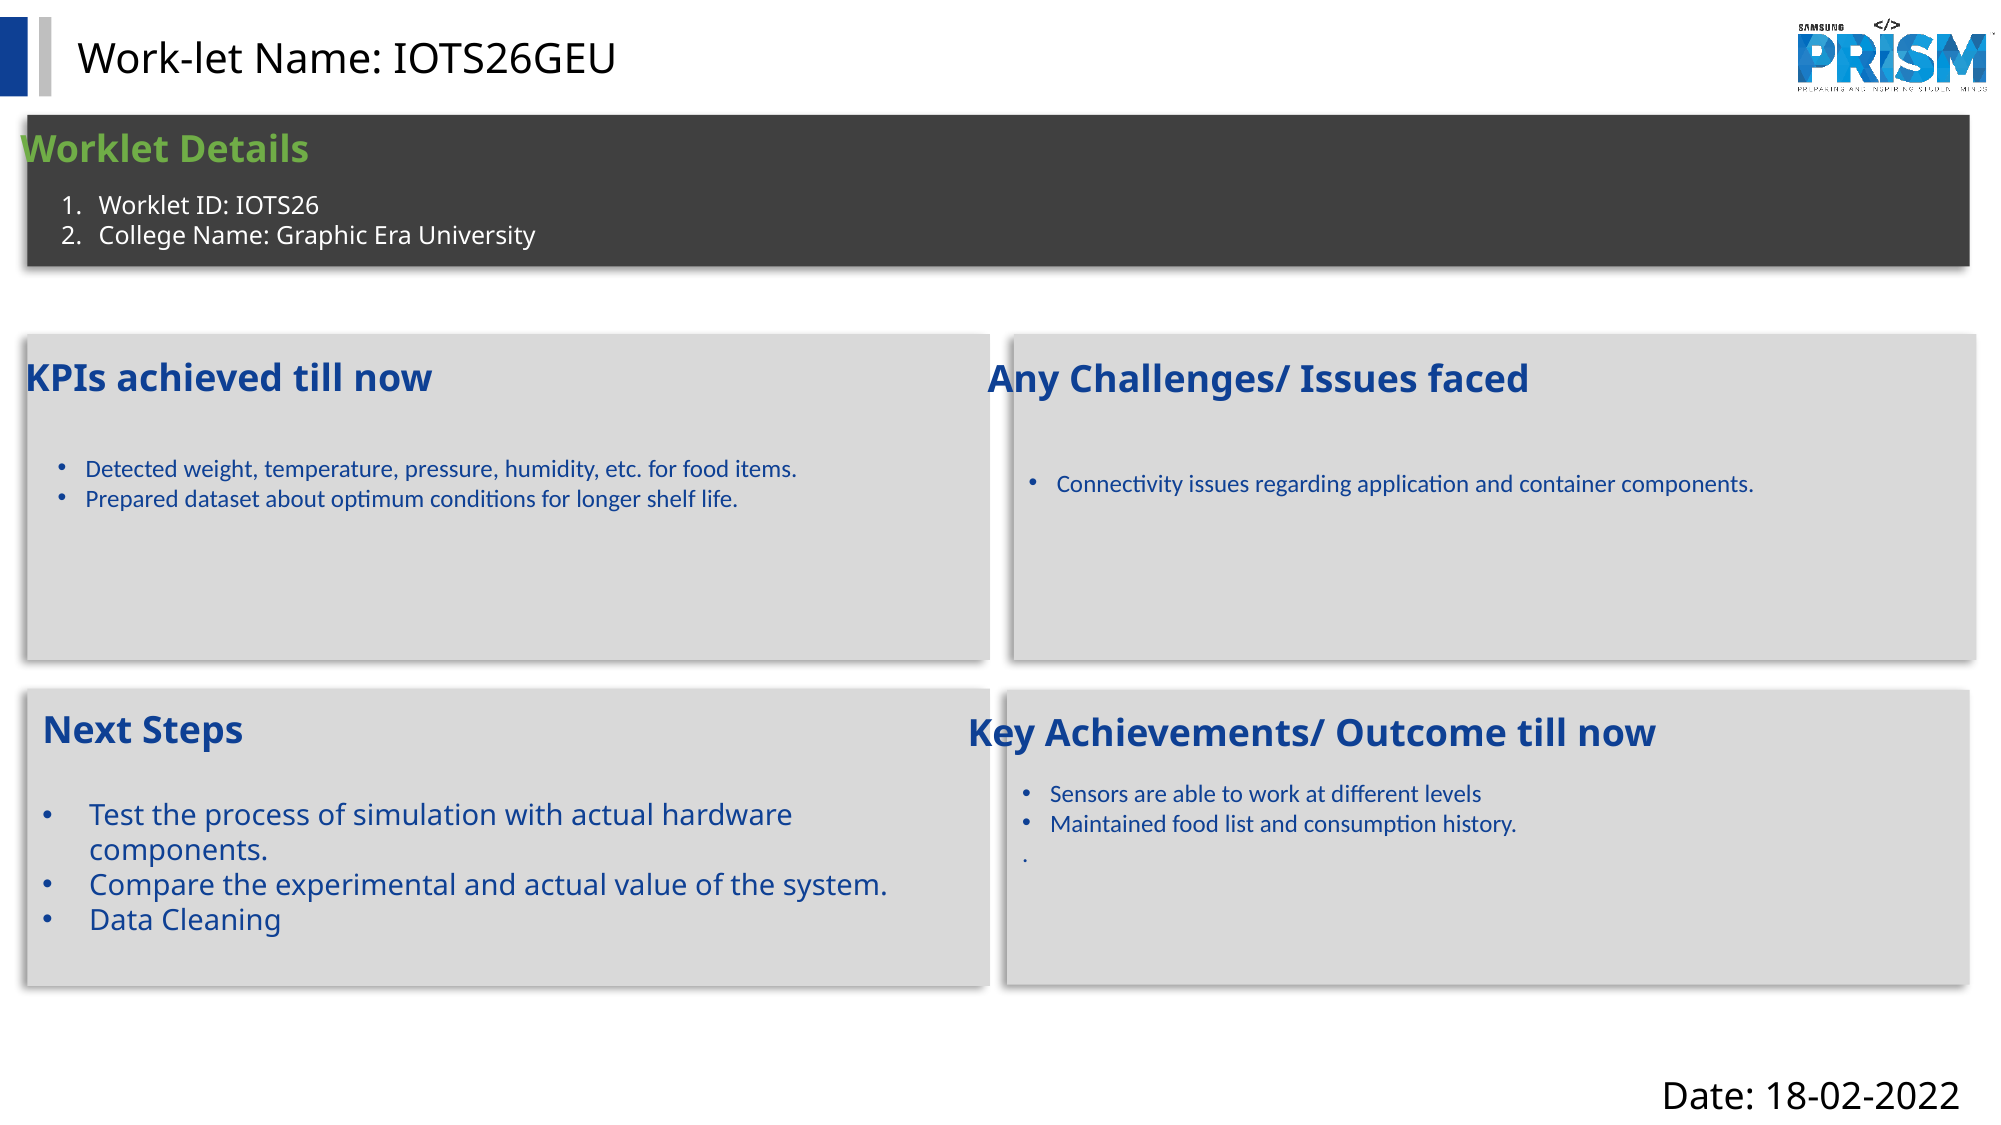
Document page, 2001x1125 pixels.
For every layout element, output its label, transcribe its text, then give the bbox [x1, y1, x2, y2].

text_box [26, 688, 991, 987]
picture [1794, 17, 2000, 96]
text_box Detected weight, temperature, pressure, humidity, etc. for food items. Prepared dataset about optimum conditions for longer shelf life. [26, 333, 991, 661]
text_box [0, 16, 29, 97]
text_box Next Steps Test the process of simulation with actual hardware components. Compare the experimental and actual value of the system. Data Cleaning [27, 699, 990, 979]
text_box Connectivity issues regarding application and container components. [1013, 333, 1977, 661]
text_box Worklet Details [5, 117, 325, 178]
text_box Date: 18-02-2022 [1646, 1064, 2000, 1125]
text_box Any Challenges/ Issues faced [972, 347, 1546, 407]
text_box KPIs achieved till now [10, 346, 448, 406]
text_box [26, 114, 1971, 267]
text_box Key Achievements/ Outcome till now [952, 701, 1672, 762]
text_box Worklet ID: IOTS26 College Name: Graphic Era University [46, 182, 730, 257]
text_box Work-let Name: IOTS26GEU [62, 24, 1707, 89]
text_box [38, 16, 52, 97]
text_box Sensors are able to work at different levels Maintained food list and consumption history. . [1006, 689, 1971, 986]
